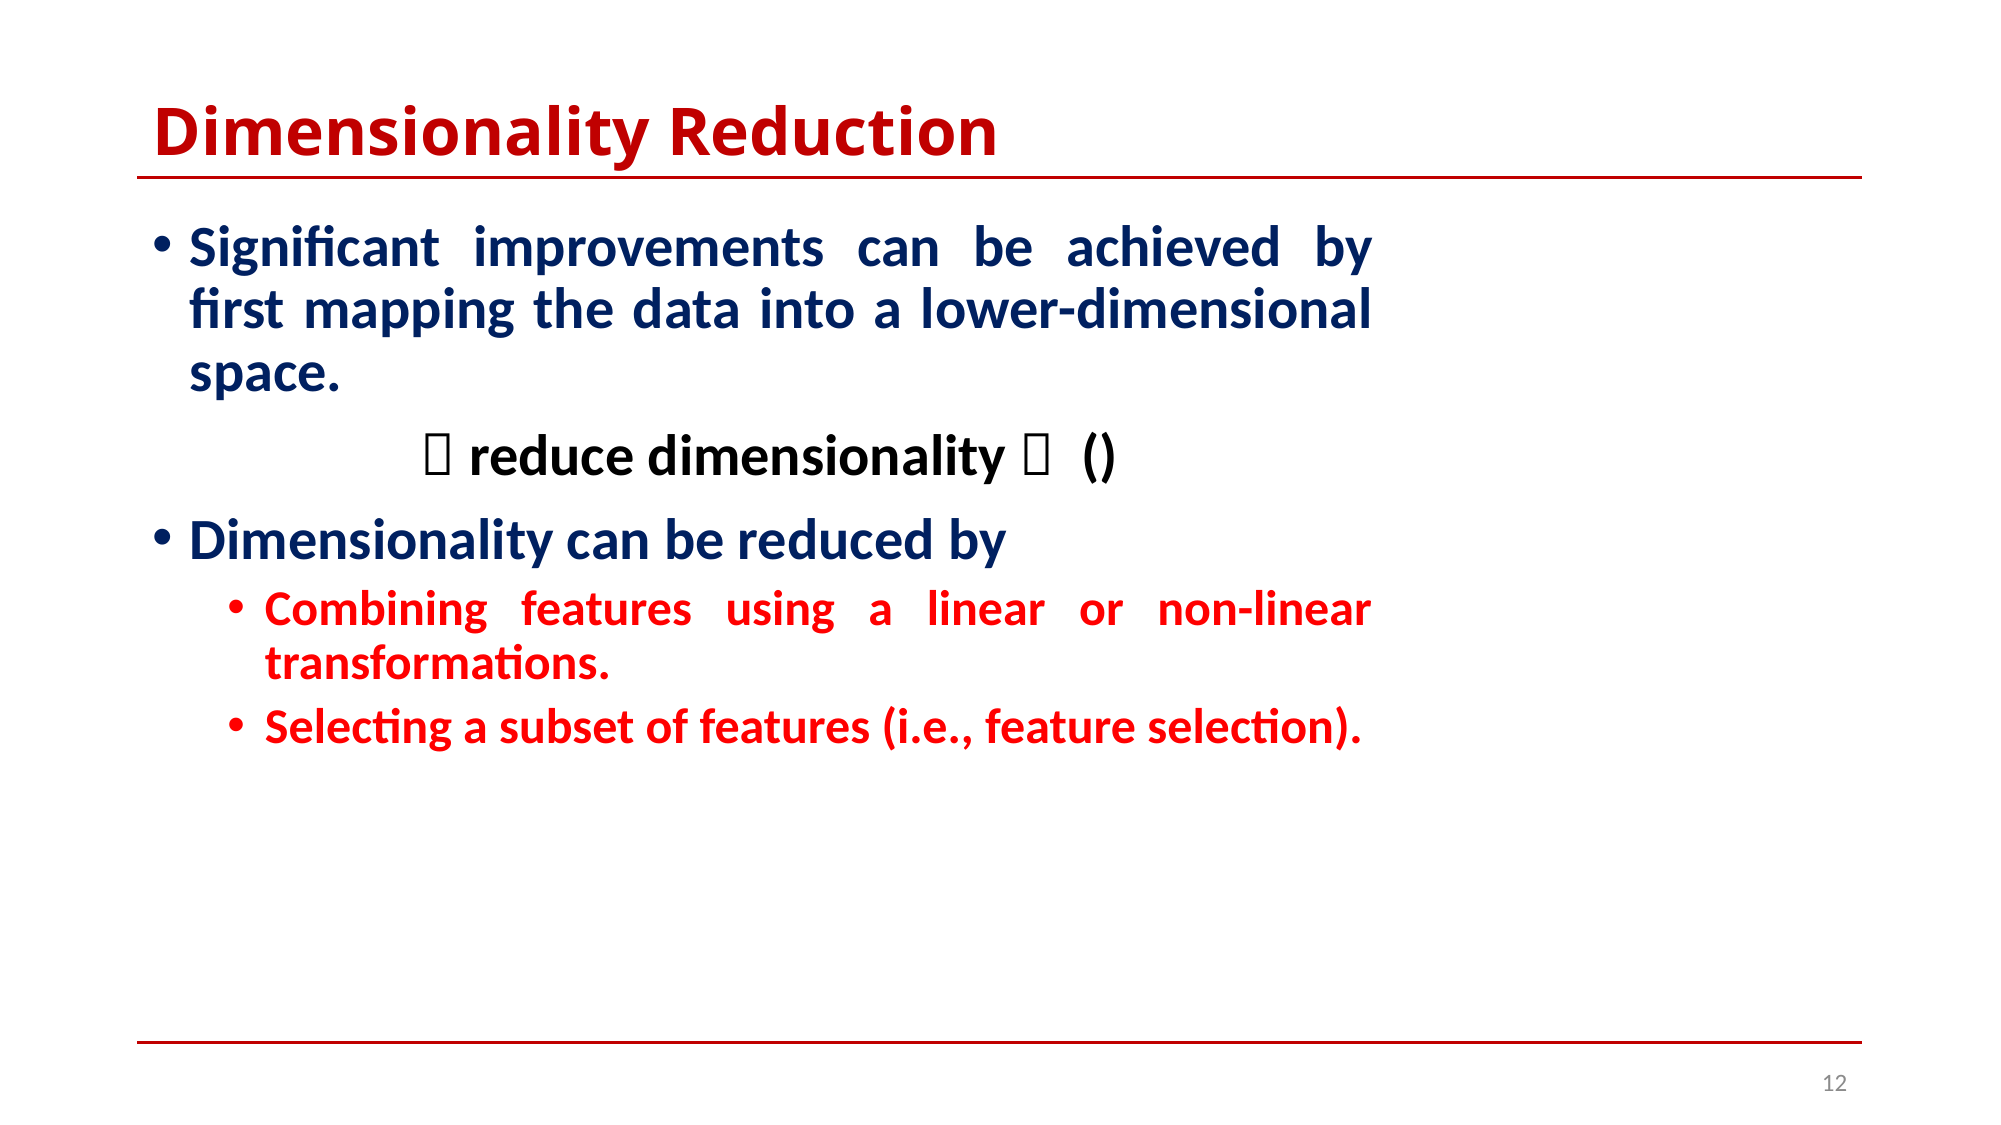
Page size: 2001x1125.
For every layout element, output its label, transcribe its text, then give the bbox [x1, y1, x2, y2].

slide_number 12 [1412, 1051, 1863, 1111]
title Dimensionality Reduction [137, 90, 1863, 178]
